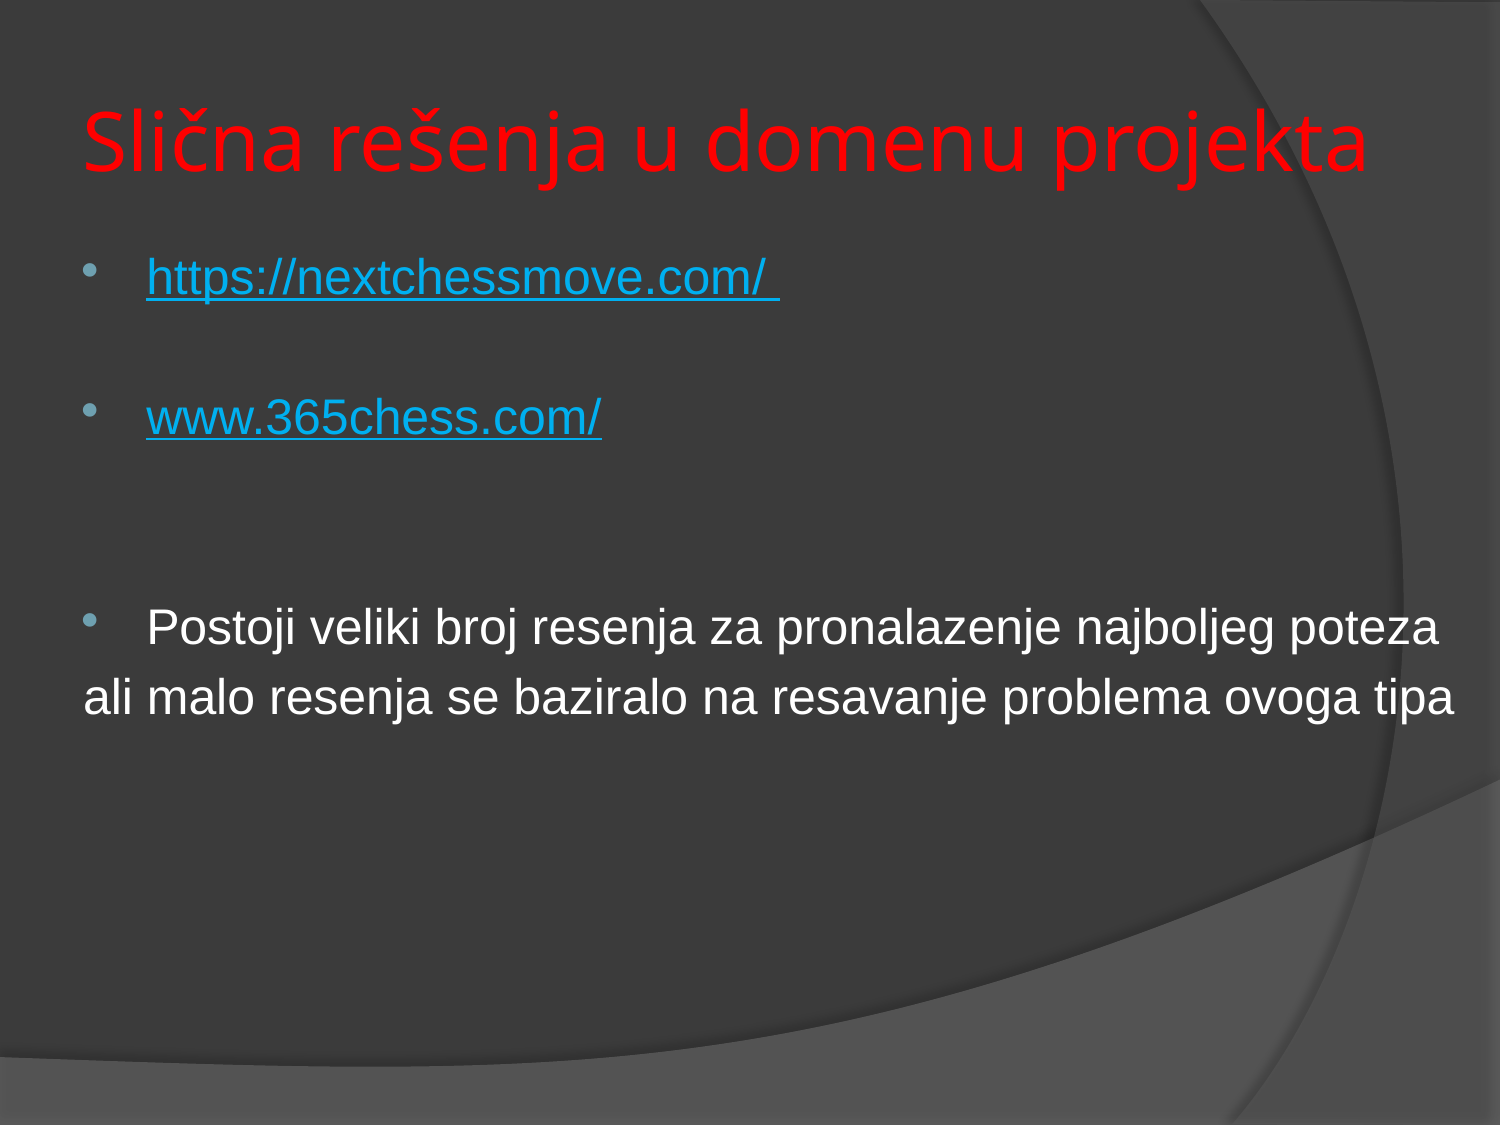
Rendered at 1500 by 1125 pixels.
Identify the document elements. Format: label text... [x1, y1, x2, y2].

list https://nextchessmove.com/ www.365chess.com/ Postoji veliki broj resenja za pronalazenje najboljeg poteza ali malo resenja se baziralo na resavanje problema ovoga tipa [62, 237, 1500, 1025]
title Slična rešenja u domenu projekta [75, 45, 1388, 233]
